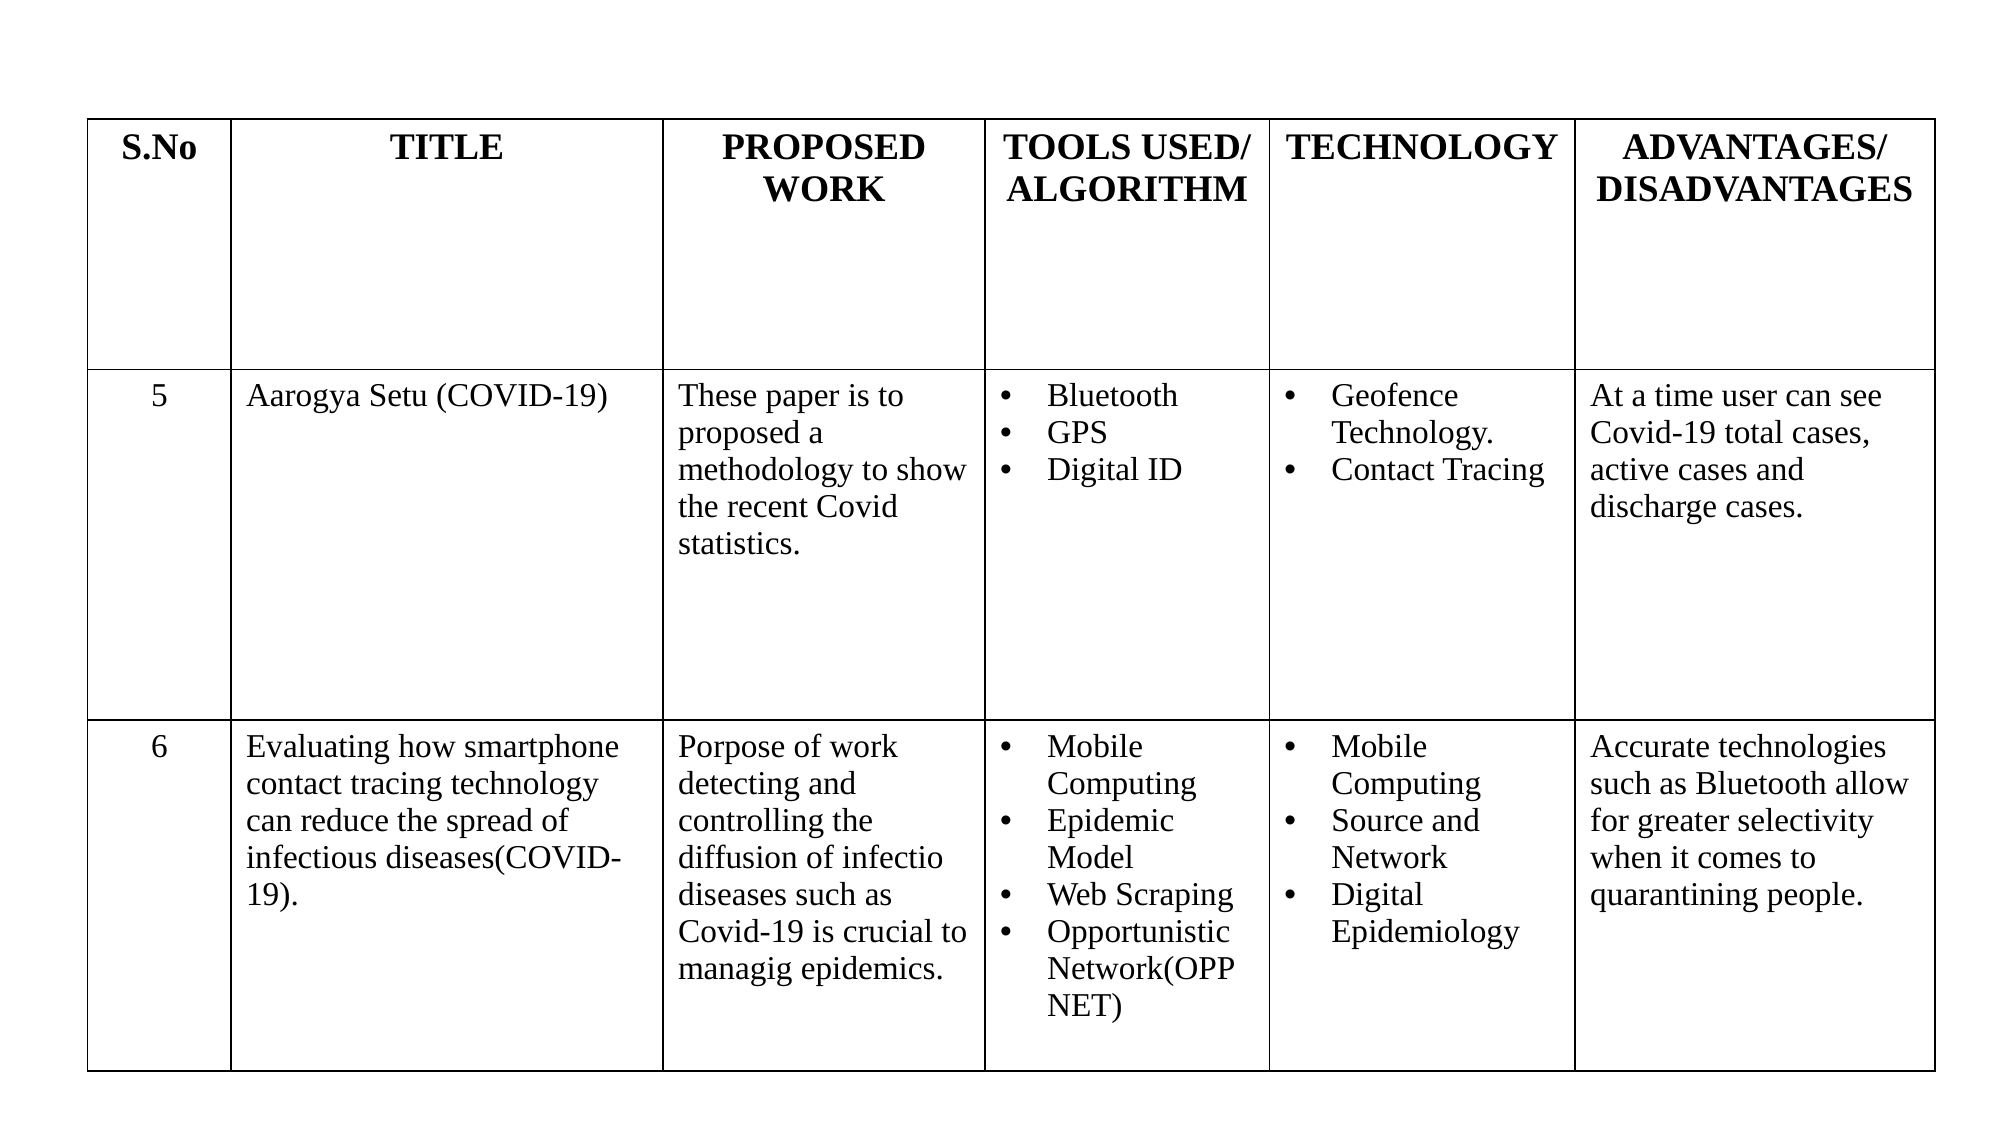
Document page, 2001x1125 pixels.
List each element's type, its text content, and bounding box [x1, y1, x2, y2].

table_cell 6 [88, 721, 230, 1070]
table_header S.No [88, 120, 230, 369]
table_cell Accurate technologies such as Bluetooth allow for greater selectivity when it comes to quarantining people. [1576, 721, 1934, 1070]
table_cell Mobile Computing Source and Network Digital Epidemiology [1270, 721, 1574, 1070]
table_cell Aarogya Setu (COVID-19) [232, 370, 662, 719]
table_header PROPOSED WORK [664, 120, 984, 369]
table_cell Porpose of work detecting and controlling the diffusion of infectio diseases such as Covid-19 is crucial to managig epidemics. [664, 721, 984, 1070]
table_header ADVANTAGES/ DISADVANTAGES [1576, 120, 1934, 369]
table_cell 5 [88, 370, 230, 719]
table_cell At a time user can see Covid-19 total cases, active cases and discharge cases. [1576, 370, 1934, 719]
table_cell Mobile Computing Epidemic Model Web Scraping Opportunistic Network(OPPNET) [986, 721, 1269, 1070]
table_header TECHNOLOGY [1270, 120, 1574, 369]
table_cell These paper is to proposed a methodology to show the recent Covid statistics. [664, 370, 984, 719]
table_header TOOLS USED/ ALGORITHM [986, 120, 1269, 369]
table_cell Evaluating how smartphone contact tracing technology can reduce the spread of infectious diseases(COVID-19). [232, 721, 662, 1070]
table_cell Geofence Technology. Contact Tracing [1270, 370, 1574, 719]
table_header TITLE [232, 120, 662, 369]
table_cell Bluetooth GPS Digital ID [986, 370, 1269, 719]
